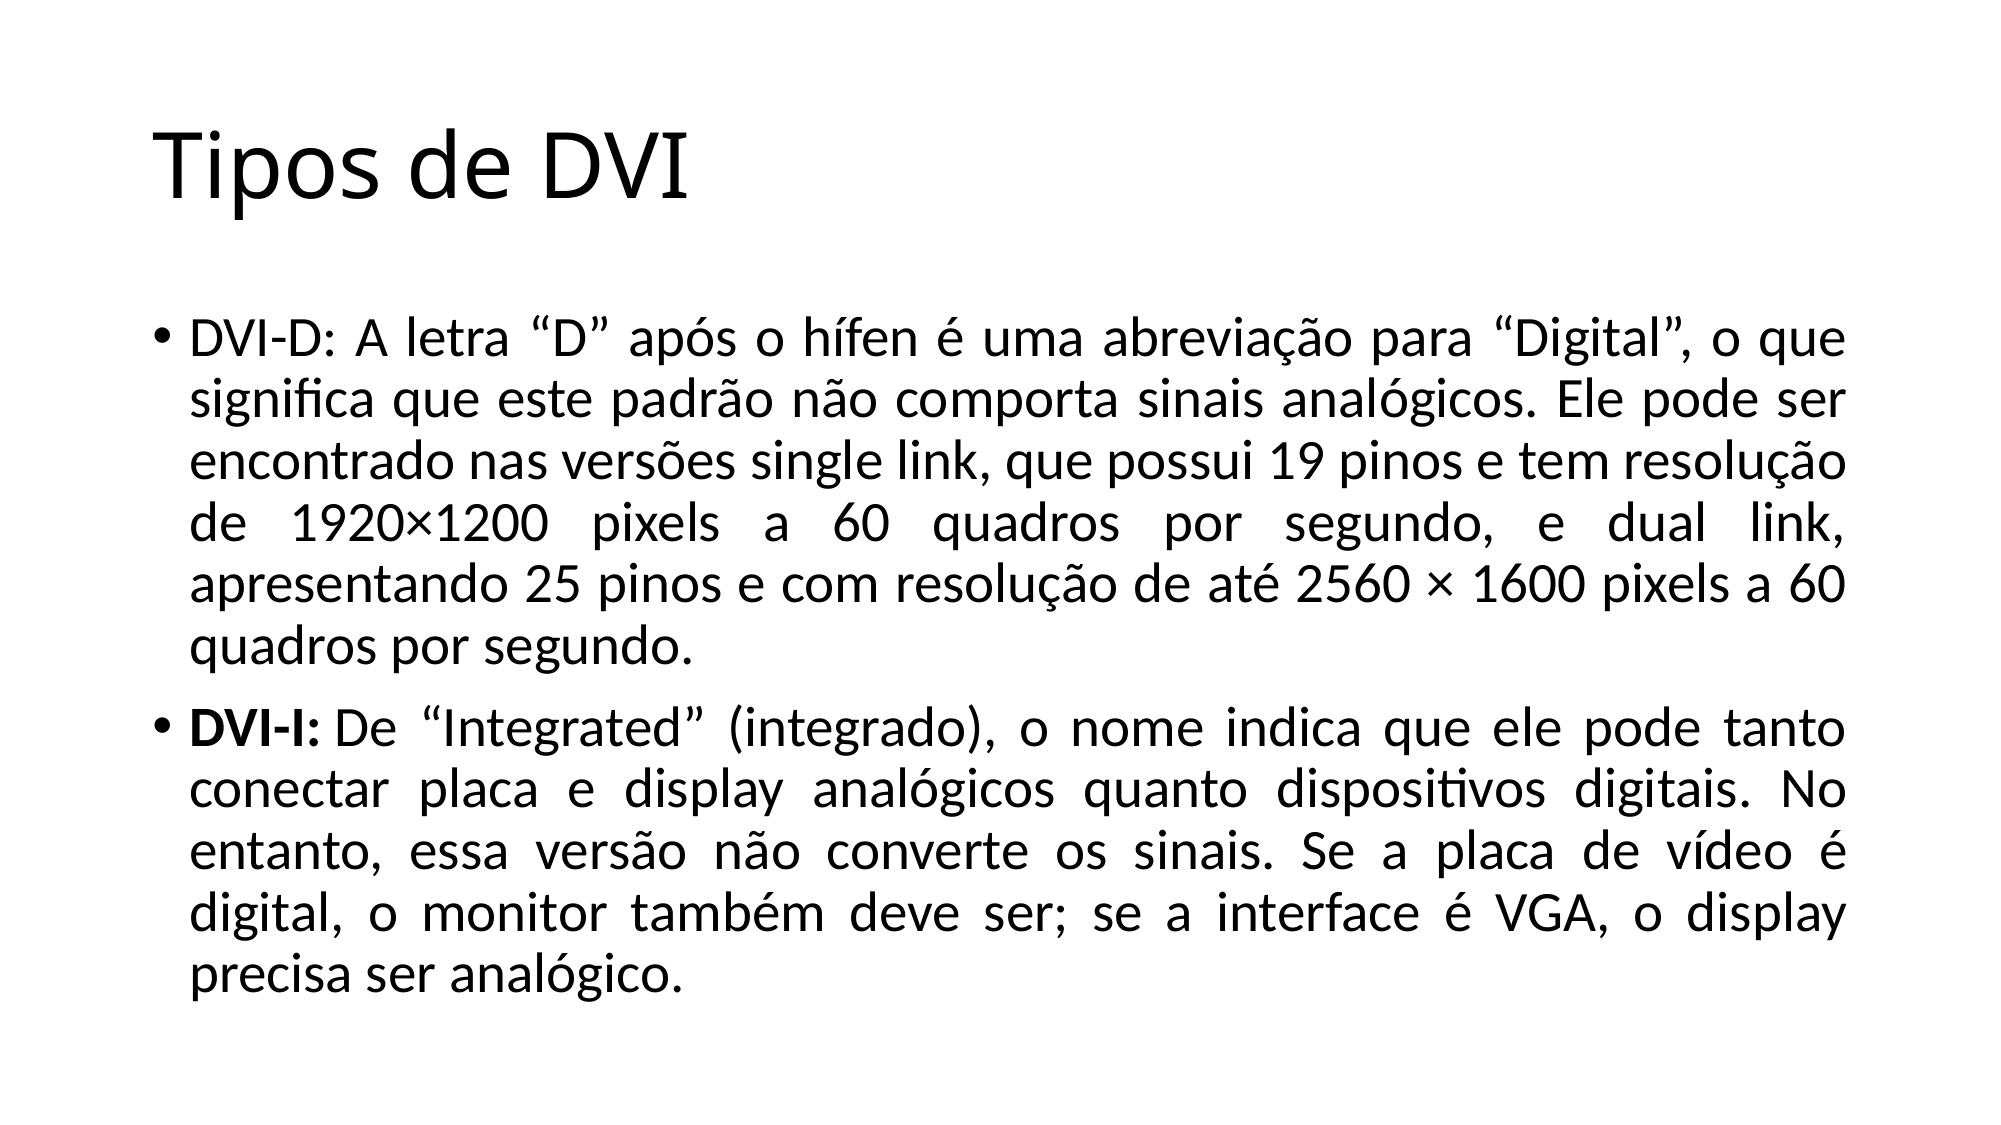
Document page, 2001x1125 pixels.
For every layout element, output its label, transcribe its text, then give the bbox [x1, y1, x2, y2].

title Tipos de DVI [137, 59, 1863, 278]
list DVI-D: A letra “D” após o hífen é uma abreviação para “Digital”, o que significa que este padrão não comporta sinais analógicos. Ele pode ser encontrado nas versões single link, que possui 19 pinos e tem resolução de 1920×1200 pixels a 60 quadros por segundo, e dual link, apresentando 25 pinos e com resolução de até 2560 × 1600 pixels a 60 quadros por segundo. DVI-I: De “Integrated” (integrado), o nome indica que ele pode tanto conectar placa e display analógicos quanto dispositivos digitais. No entanto, essa versão não converte os sinais. Se a placa de vídeo é digital, o monitor também deve ser; se a interface é VGA, o display precisa ser analógico. [137, 299, 1863, 1014]
